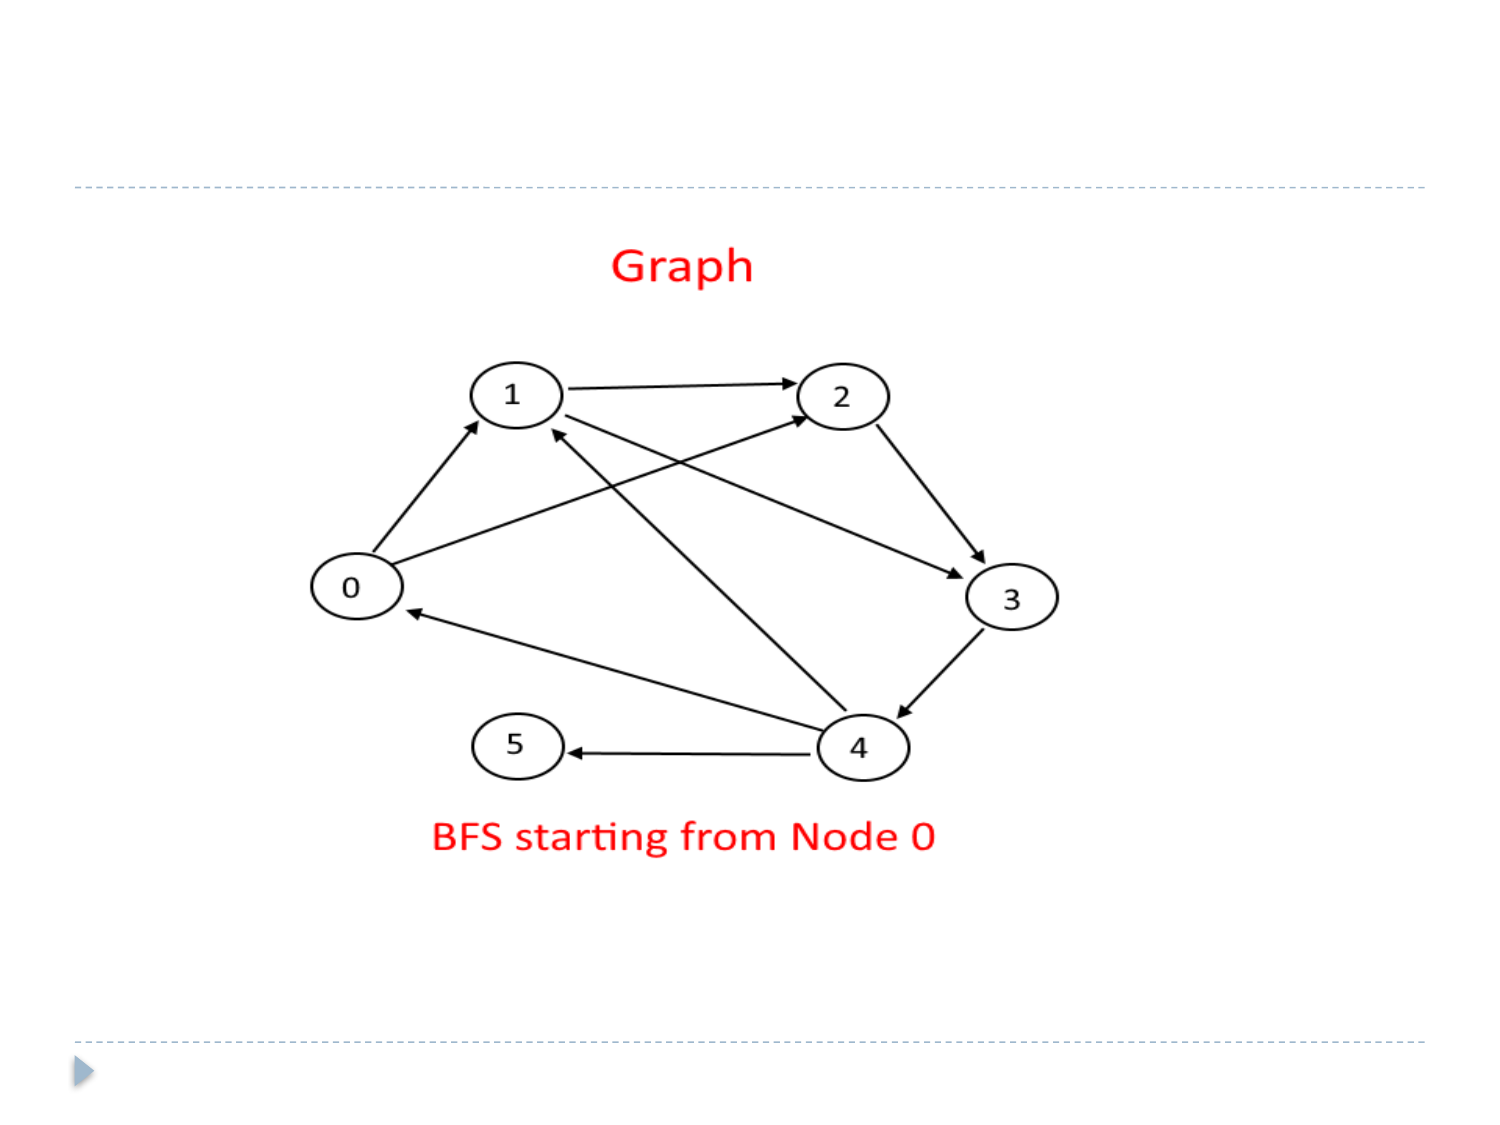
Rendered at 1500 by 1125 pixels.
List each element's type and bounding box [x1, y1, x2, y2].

picture [237, 212, 1176, 1013]
